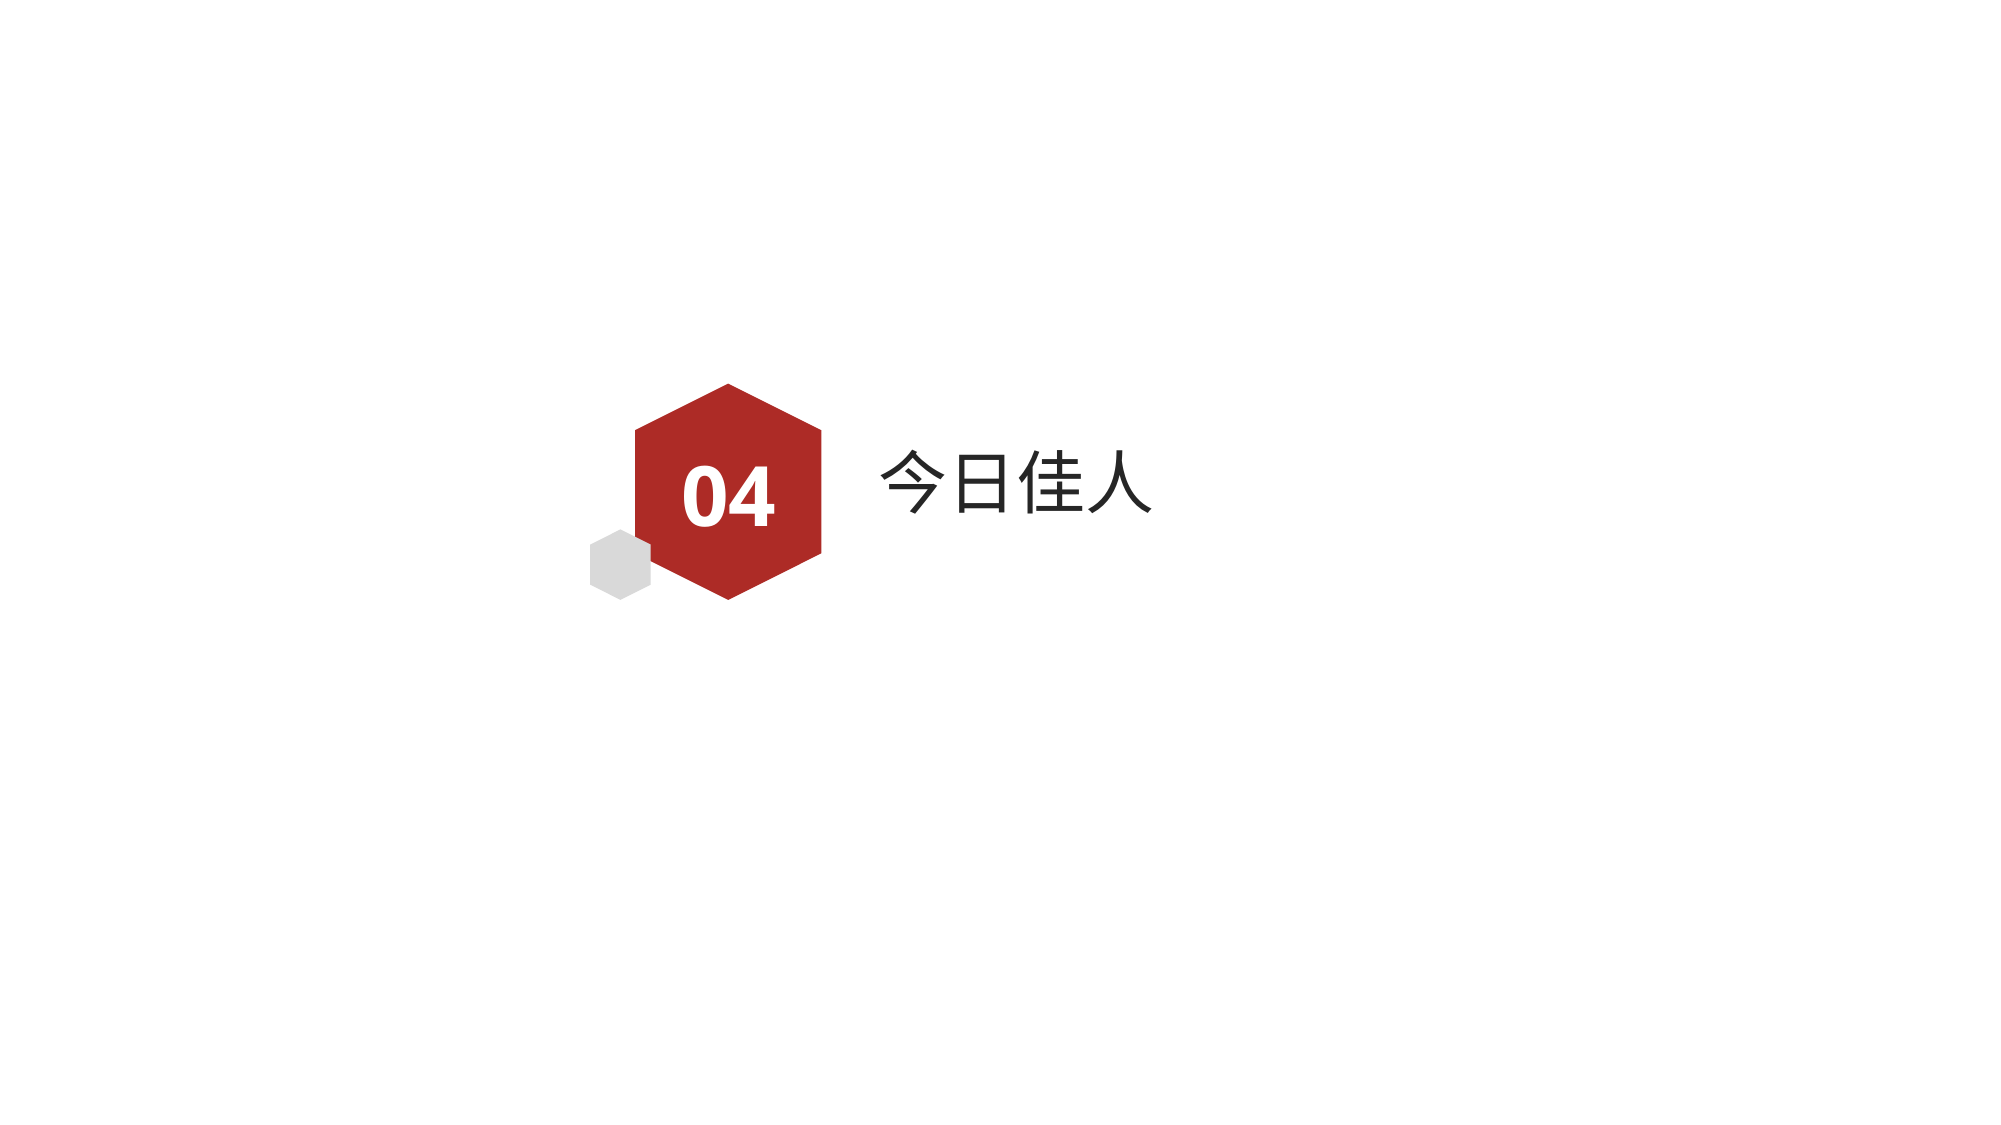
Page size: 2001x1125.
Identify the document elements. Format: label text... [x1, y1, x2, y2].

list 04 [636, 404, 822, 594]
title 今日佳人 [863, 441, 1967, 532]
